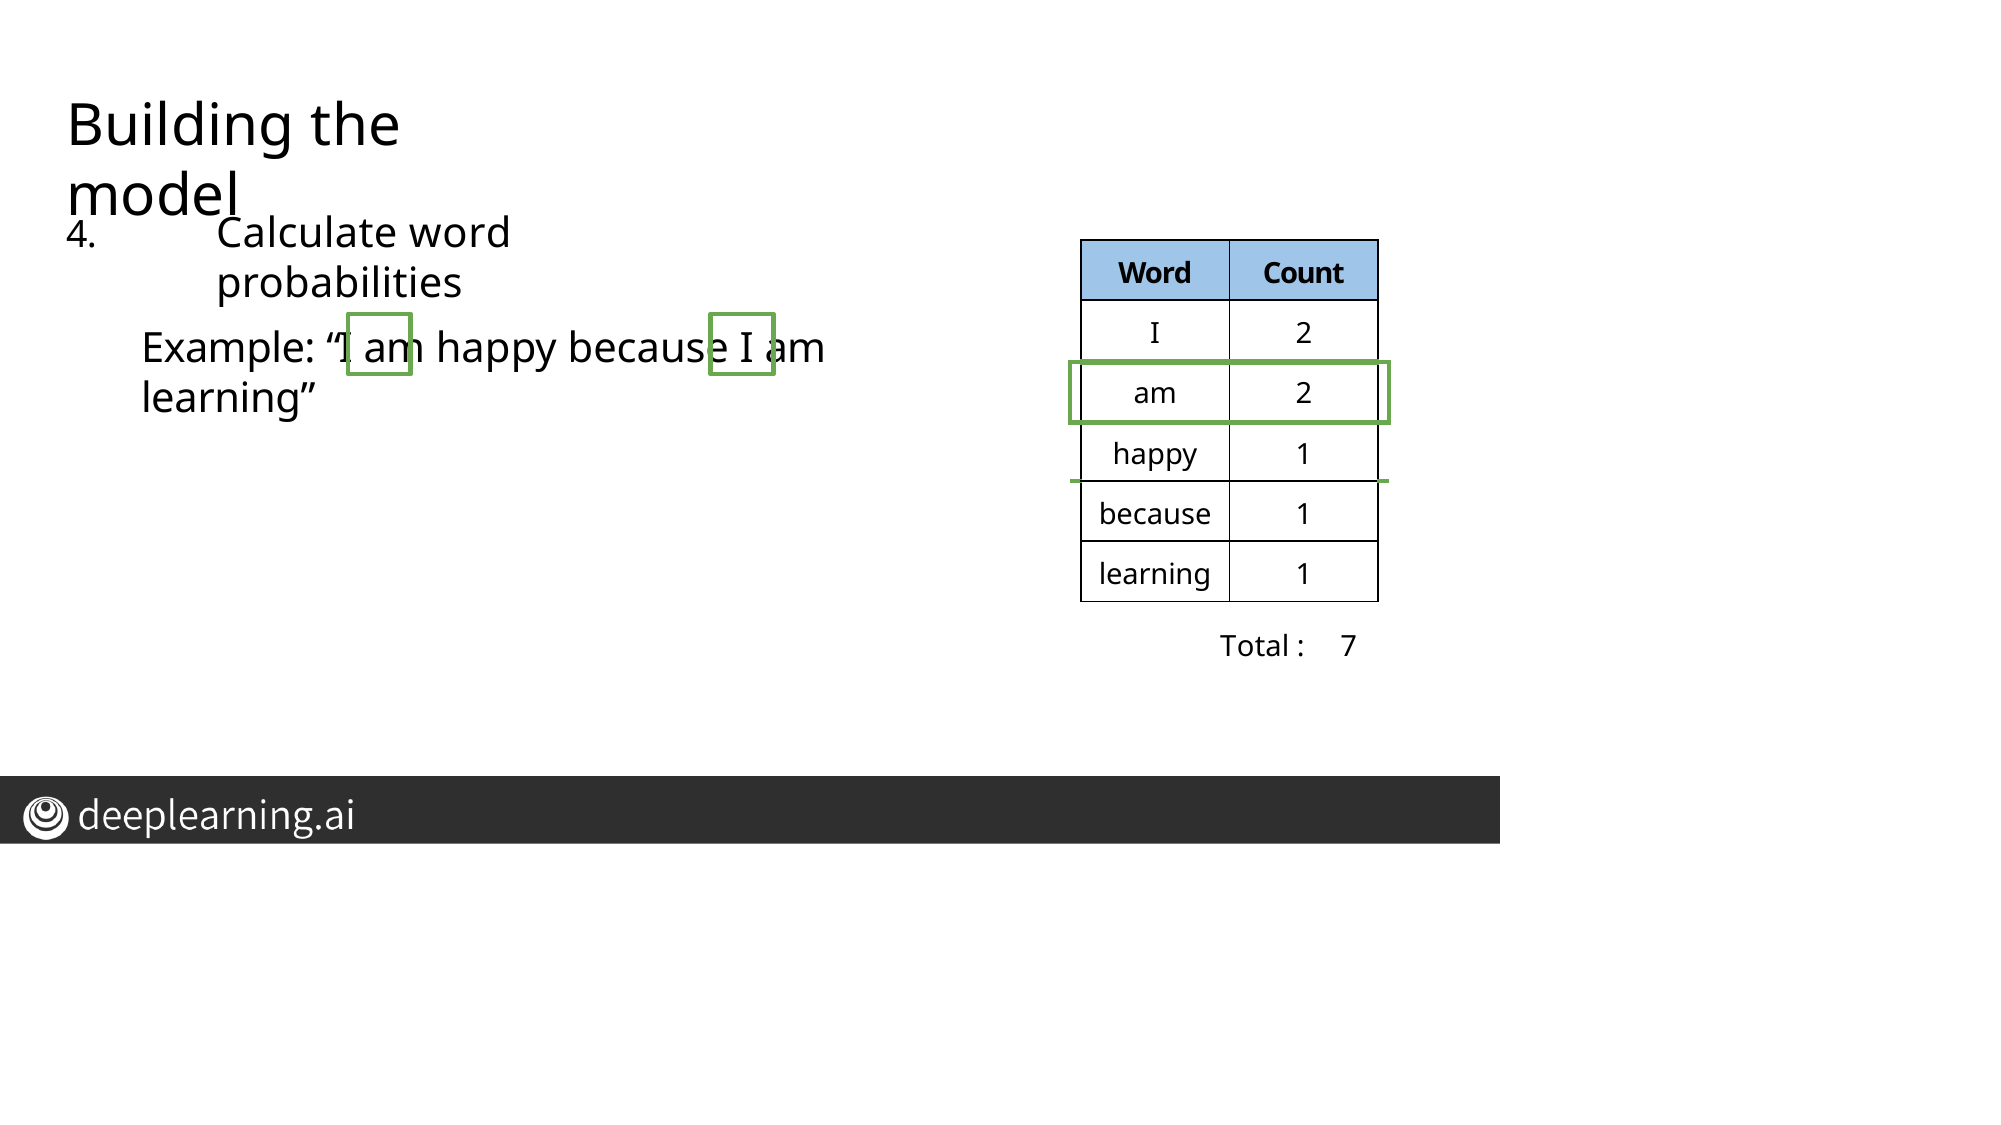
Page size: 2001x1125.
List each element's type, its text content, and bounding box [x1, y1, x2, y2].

table_cell 1 [1230, 425, 1377, 480]
table_cell [1072, 364, 1080, 420]
text_box Calculate word probabilities [214, 203, 729, 306]
table_cell I [1082, 301, 1229, 359]
table_cell am [1082, 365, 1229, 420]
text_box [710, 313, 774, 375]
table_cell [1379, 425, 1389, 479]
table_cell 2 [1230, 365, 1377, 420]
table_header Count [1230, 241, 1377, 299]
table_cell because [1082, 482, 1229, 540]
title Building the model [64, 85, 549, 276]
table_cell [1070, 541, 1080, 601]
table_cell [1070, 483, 1080, 541]
table_cell happy [1082, 425, 1229, 480]
text_box Total : 7 [1218, 625, 1358, 663]
table_cell learning [1082, 542, 1229, 601]
picture [0, 761, 379, 844]
table_cell [1379, 364, 1387, 420]
text_box Example: “I am happy because I am learning” [139, 318, 955, 421]
text_box 4. [64, 207, 99, 255]
table_header Word [1082, 241, 1229, 299]
table_cell [1070, 425, 1080, 479]
table_header [1070, 240, 1080, 300]
table_cell [1379, 541, 1389, 601]
table_cell 1 [1230, 482, 1377, 540]
table_cell [1379, 300, 1389, 360]
text_box [348, 313, 411, 375]
table_cell [1070, 300, 1080, 360]
table_cell 2 [1230, 301, 1377, 359]
table_cell 1 [1230, 542, 1377, 601]
table_cell [1379, 483, 1389, 541]
table_header [1379, 240, 1389, 300]
